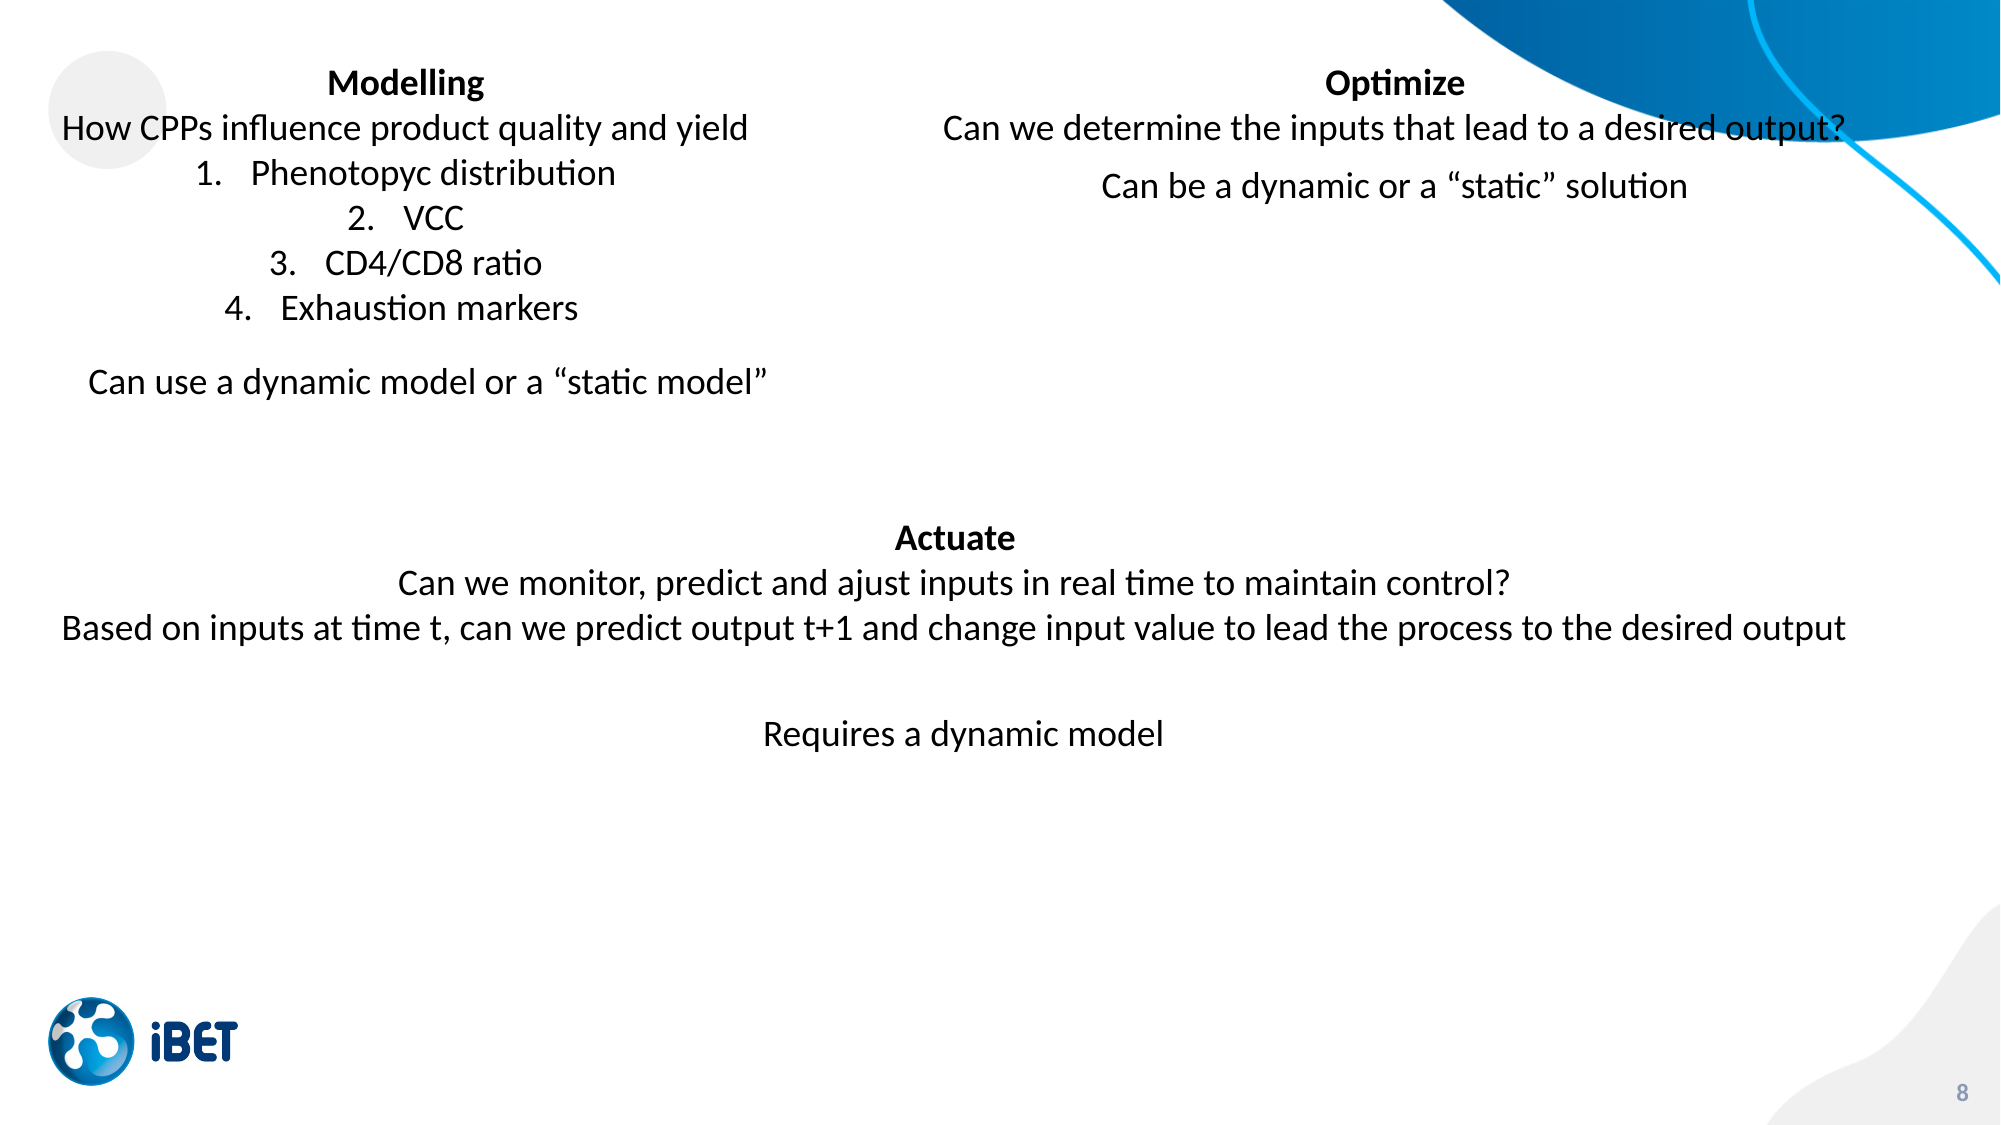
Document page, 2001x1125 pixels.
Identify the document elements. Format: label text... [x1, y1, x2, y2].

picture [1863, 115, 2001, 274]
text_box Modelling How CPPs influence product quality and yield Phenotopyc distribution VCC CD4/CD8 ratio Exhaustion markers [47, 51, 765, 336]
text_box Requires a dynamic model [748, 702, 1189, 762]
slide_number 8 [1534, 1061, 1985, 1122]
text_box Optimize Can we determine the inputs that lead to a desired output? [928, 50, 1863, 156]
text_box Can be a dynamic or a “static” solution [1086, 153, 1705, 213]
picture [0, 0, 2001, 1125]
text_box Can use a dynamic model or a “static model” [73, 349, 785, 410]
text_box Actuate Can we monitor, predict and ajust inputs in real time to maintain control? Based on inputs at time t, can we predict output t+1 and change input value to lead the process to the desired output [46, 505, 1864, 656]
